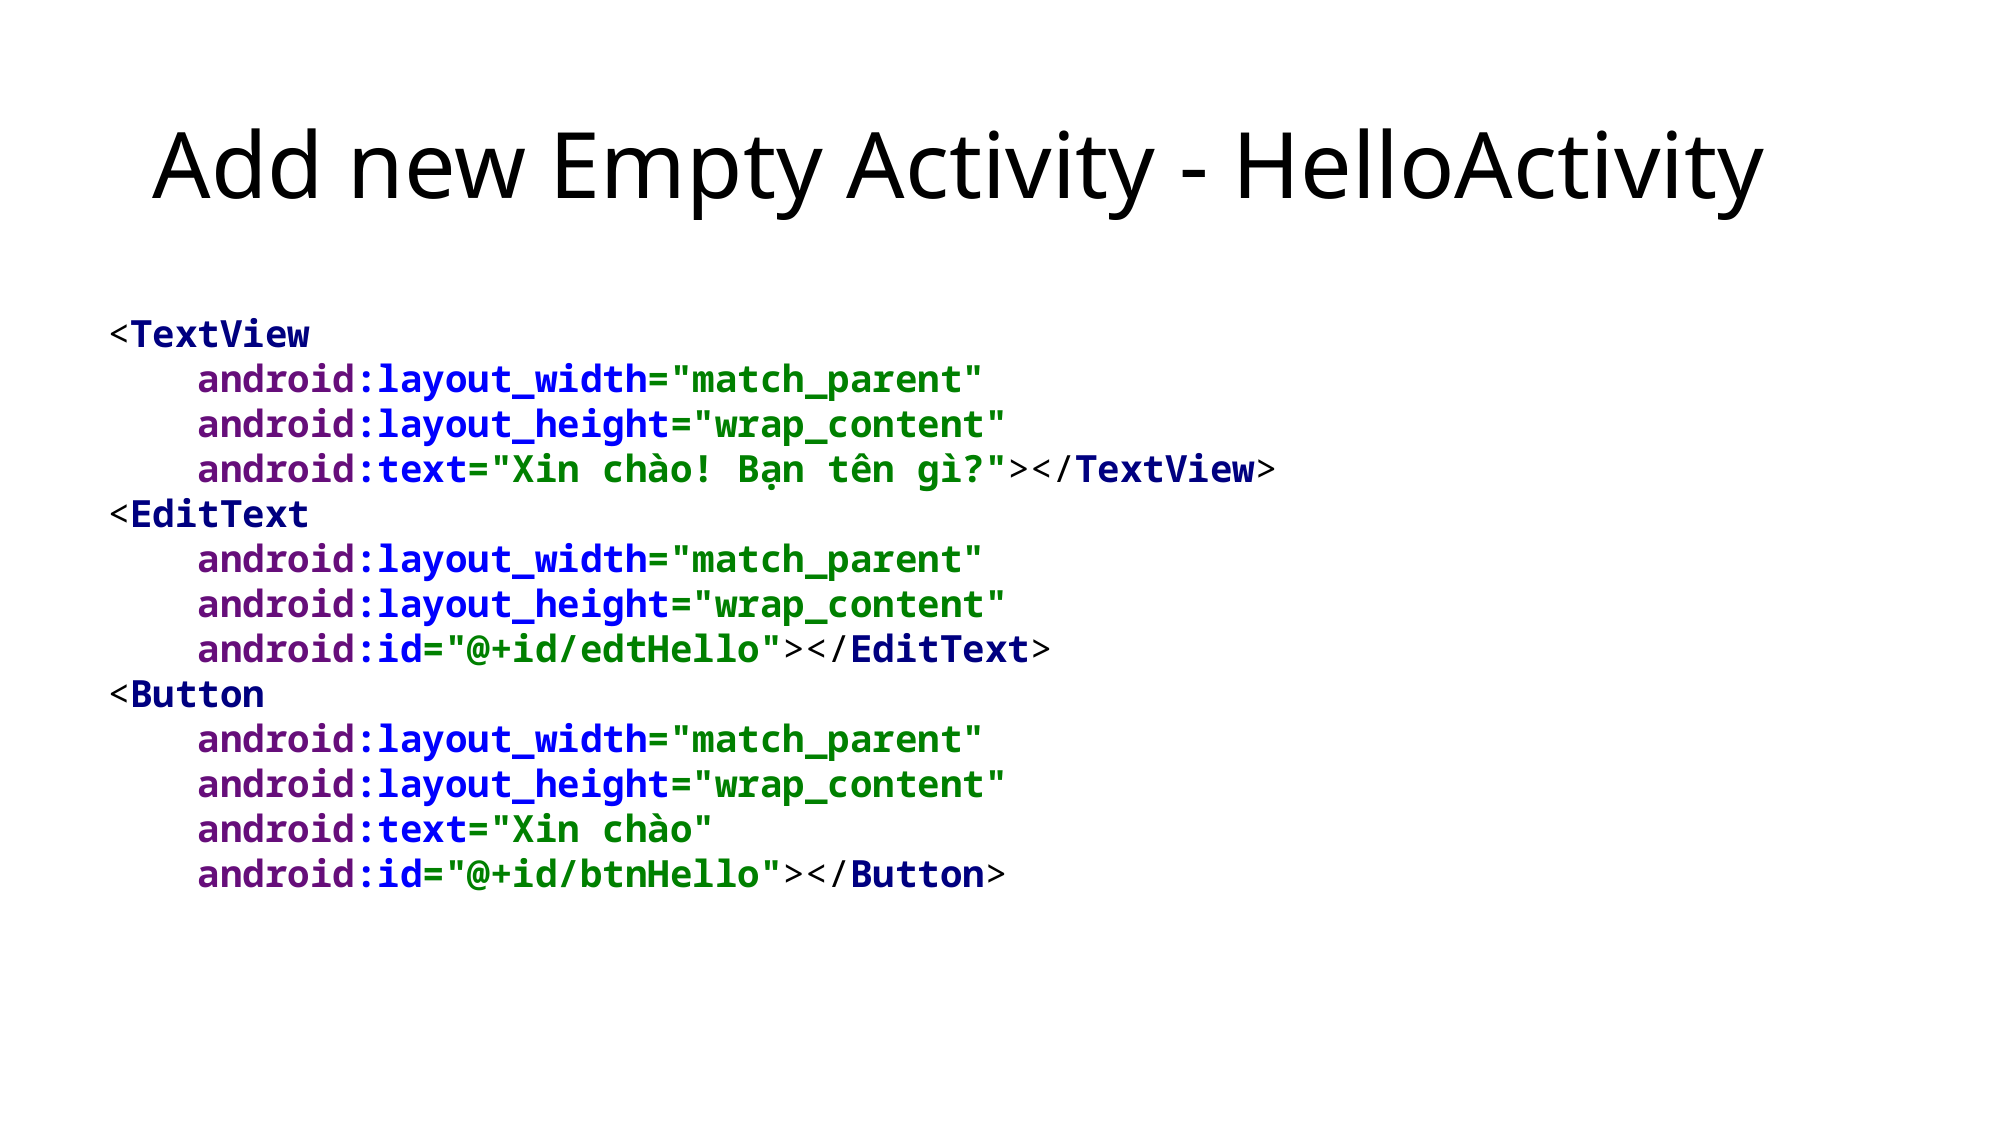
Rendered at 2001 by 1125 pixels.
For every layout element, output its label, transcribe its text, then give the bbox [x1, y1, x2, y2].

text_box <TextView android:layout_width="match_parent" android:layout_height="wrap_content" android:text="Xin chào! Bạn tên gì?"></TextView> <EditText android:layout_width="match_parent" android:layout_height="wrap_content" android:id="@+id/edtHello"></EditText> <Button android:layout_width="match_parent" android:layout_height="wrap_content" android:text="Xin chào" android:id="@+id/btnHello"></Button> [92, 302, 1293, 903]
title Add new Empty Activity - HelloActivity [137, 59, 1863, 278]
